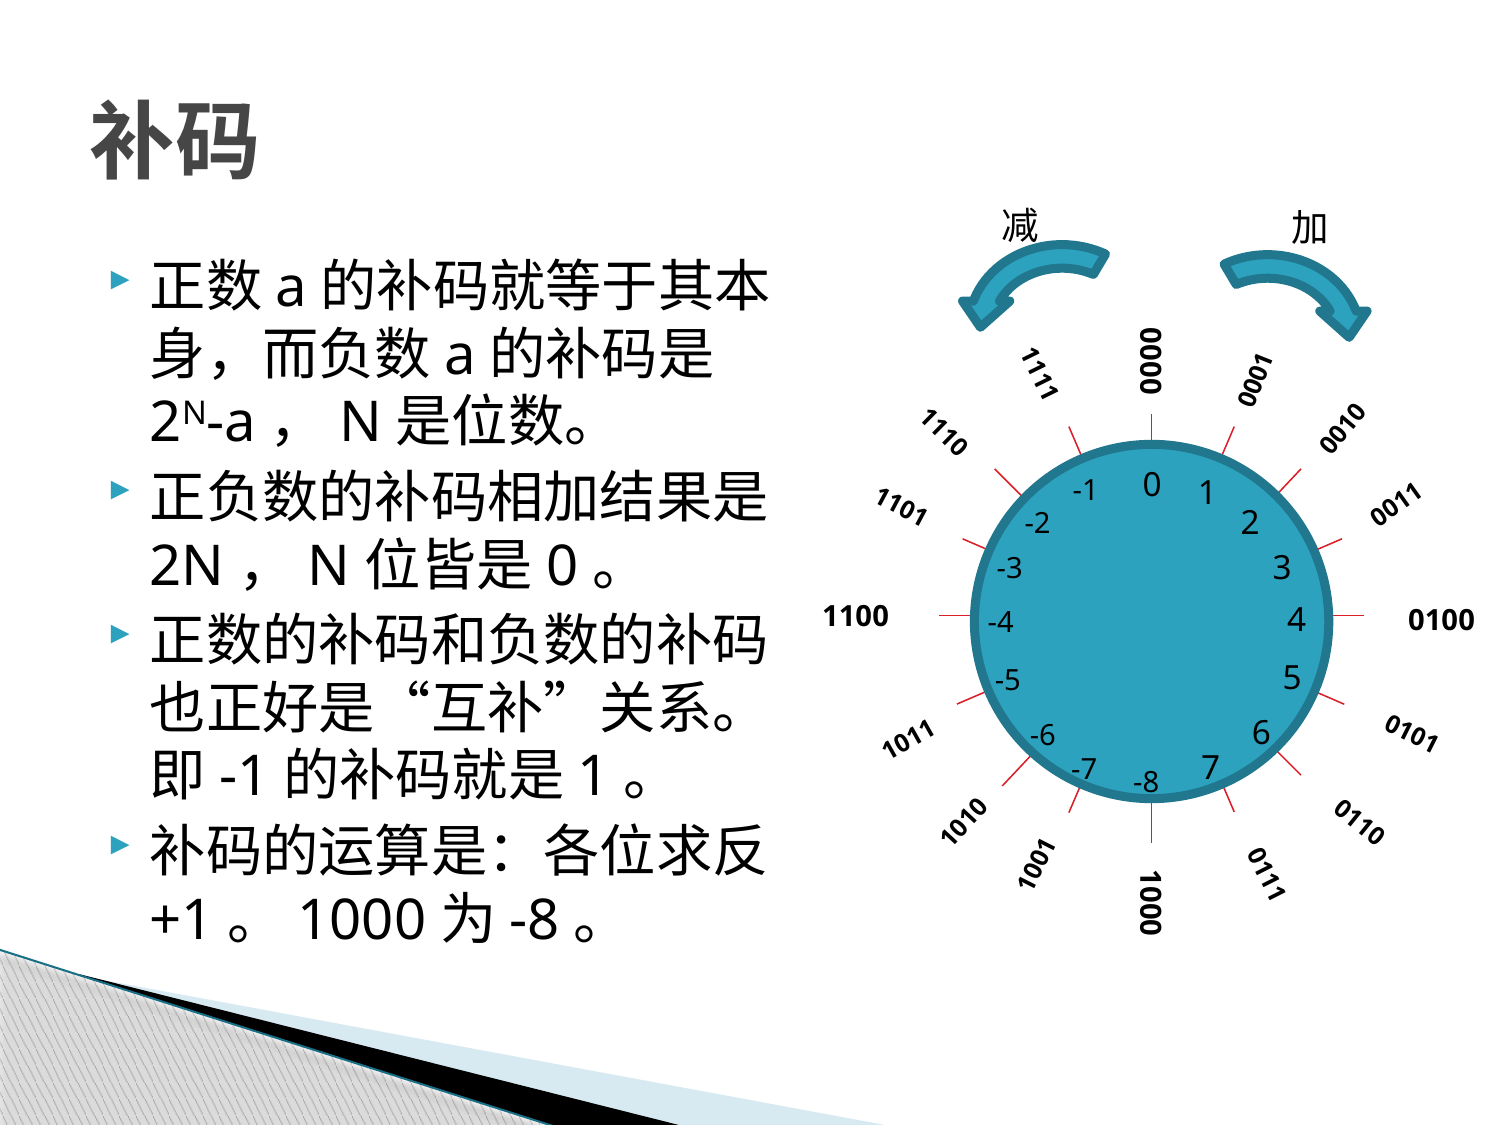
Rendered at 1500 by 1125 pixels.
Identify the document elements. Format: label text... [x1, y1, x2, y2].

list 正数a的补码就等于其本身，而负数a的补码是2N-a，N是位数。 正负数的补码相加结果是2N，N位皆是0。 正数的补码和负数的补码也正好是“互补”关系。即-1的补码就是1。 补码的运算是：各位求反+1。1000为-8。 [75, 243, 798, 986]
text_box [802, 194, 1495, 956]
title 补码 [75, 45, 1425, 233]
